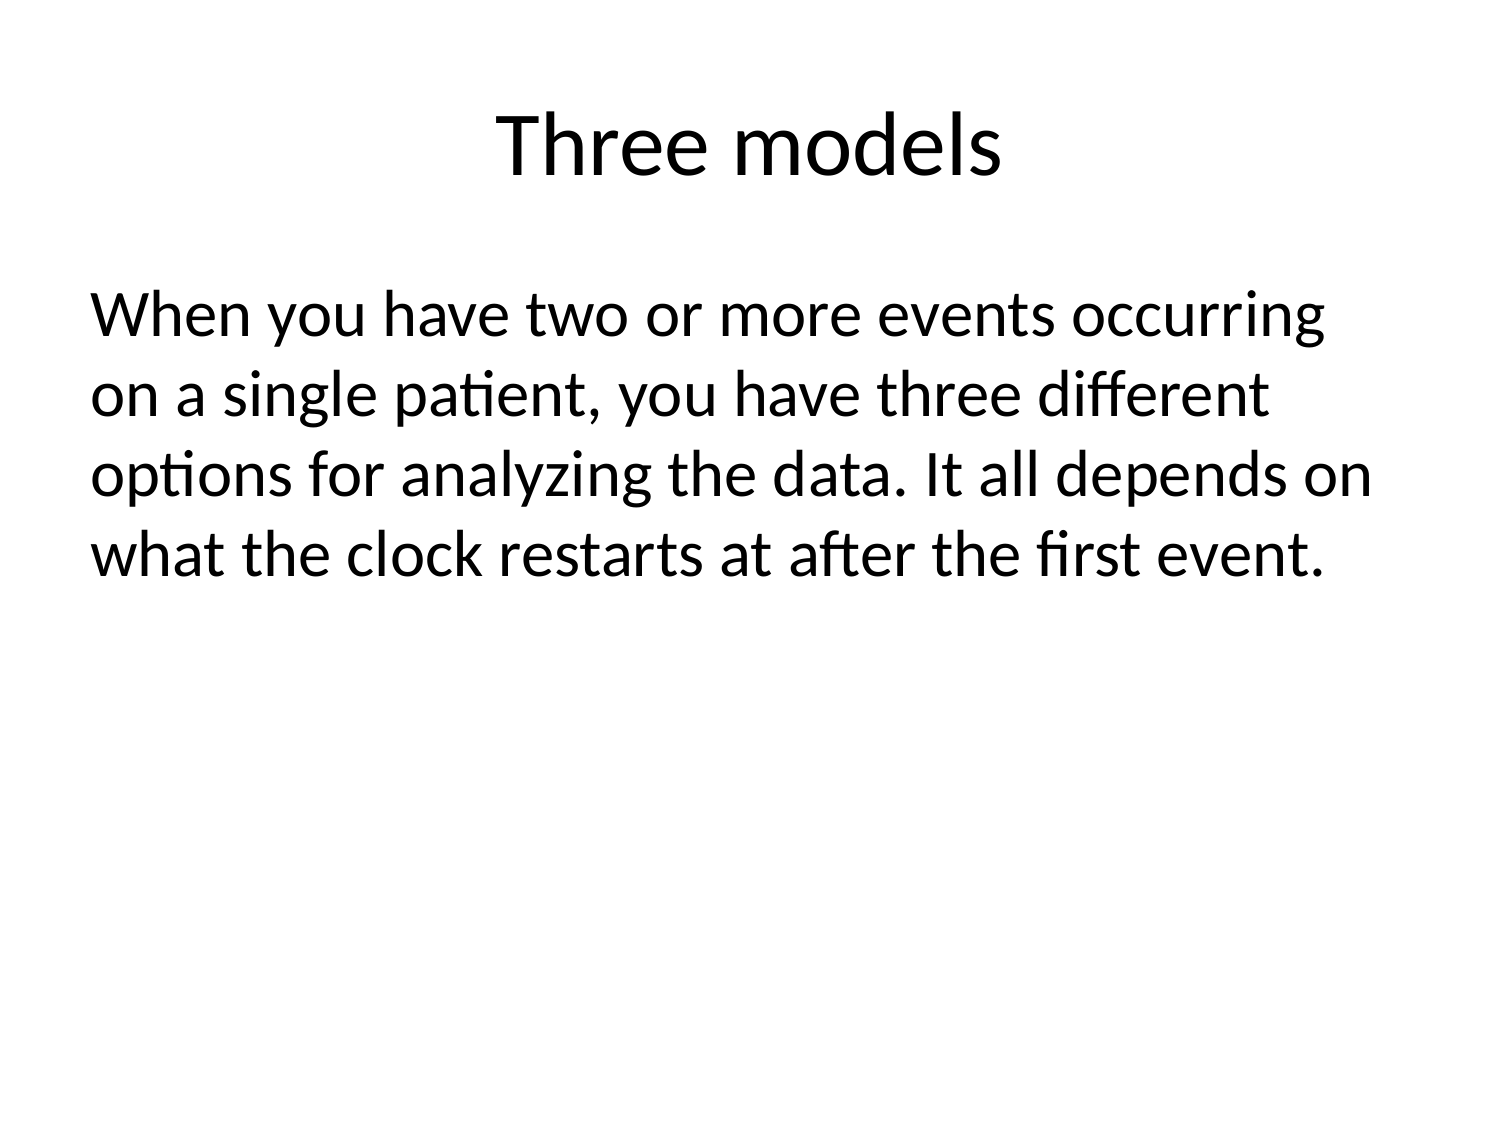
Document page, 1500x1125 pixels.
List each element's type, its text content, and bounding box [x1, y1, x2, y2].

title Three models [75, 45, 1425, 233]
list When you have two or more events occurring on a single patient, you have three different options for analyzing the data. It all depends on what the clock restarts at after the first event. [75, 262, 1425, 1005]
